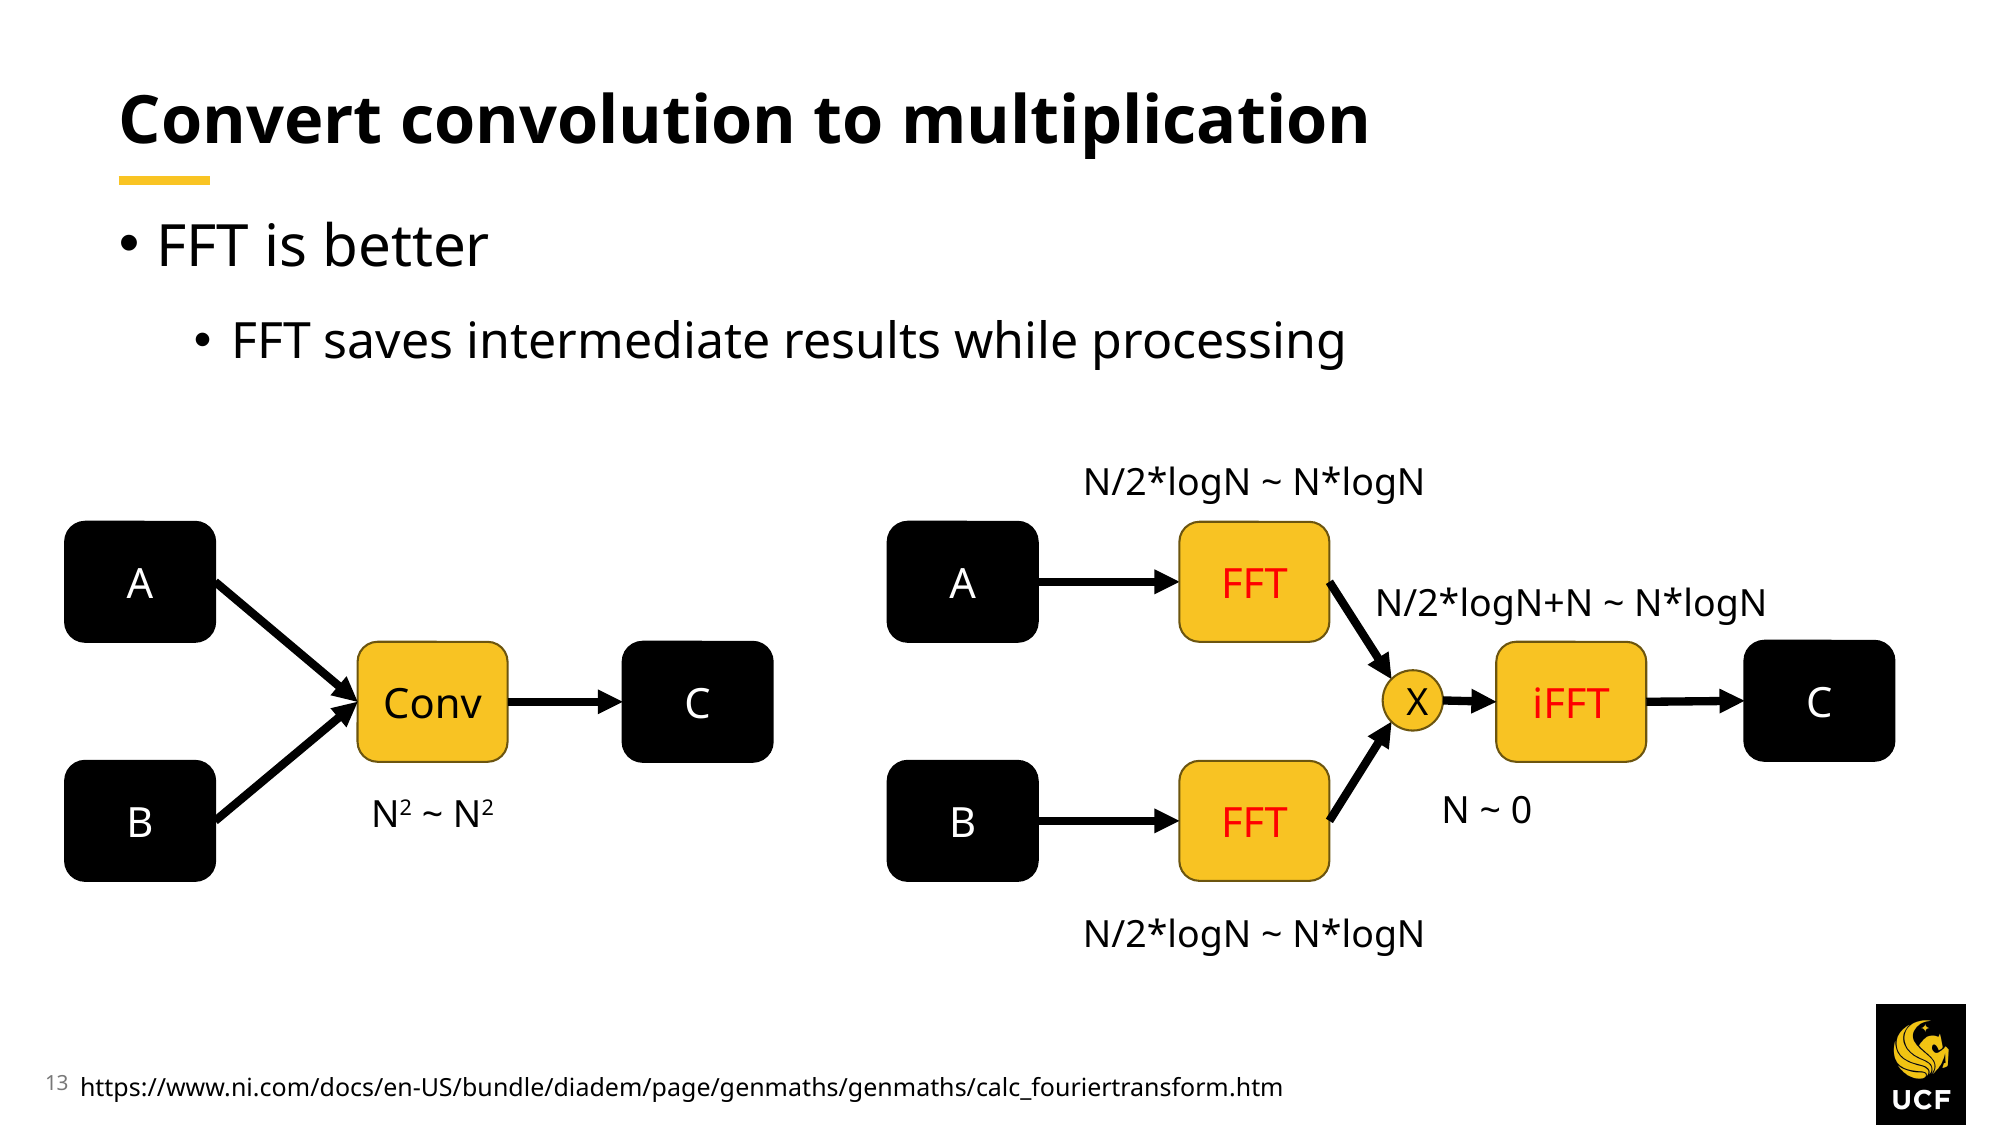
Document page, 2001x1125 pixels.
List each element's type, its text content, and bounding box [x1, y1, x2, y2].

text_box https://www.ni.com/docs/en-US/bundle/diadem/page/genmaths/genmaths/calc_fouriertransform.htm [65, 1063, 1787, 1109]
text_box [215, 581, 358, 701]
text_box FFT [1178, 759, 1331, 882]
text_box N/2*logN+N ~ N*logN [1346, 571, 1797, 631]
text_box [1329, 581, 1392, 680]
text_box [1329, 721, 1392, 821]
text_box iFFT [1495, 640, 1648, 763]
text_box C [621, 640, 774, 763]
title Convert convolution to multiplication [118, 30, 1882, 157]
text_box N2 ~ N2 [207, 782, 658, 842]
text_box Conv [358, 640, 509, 763]
text_box B [64, 759, 217, 882]
text_box A [886, 520, 1039, 643]
text_box C [1743, 639, 1896, 762]
text_box A [64, 520, 217, 643]
text_box B [886, 759, 1039, 882]
text_box N ~ 0 [1261, 778, 1712, 839]
text_box N/2*logN ~ N*logN [1029, 450, 1480, 511]
text_box X [1381, 669, 1444, 732]
list FFT is better FFT saves intermediate results while processing [118, 207, 1882, 1000]
text_box N/2*logN ~ N*logN [1029, 903, 1480, 963]
text_box FFT [1178, 520, 1331, 643]
picture [1876, 1004, 1966, 1125]
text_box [215, 701, 358, 821]
